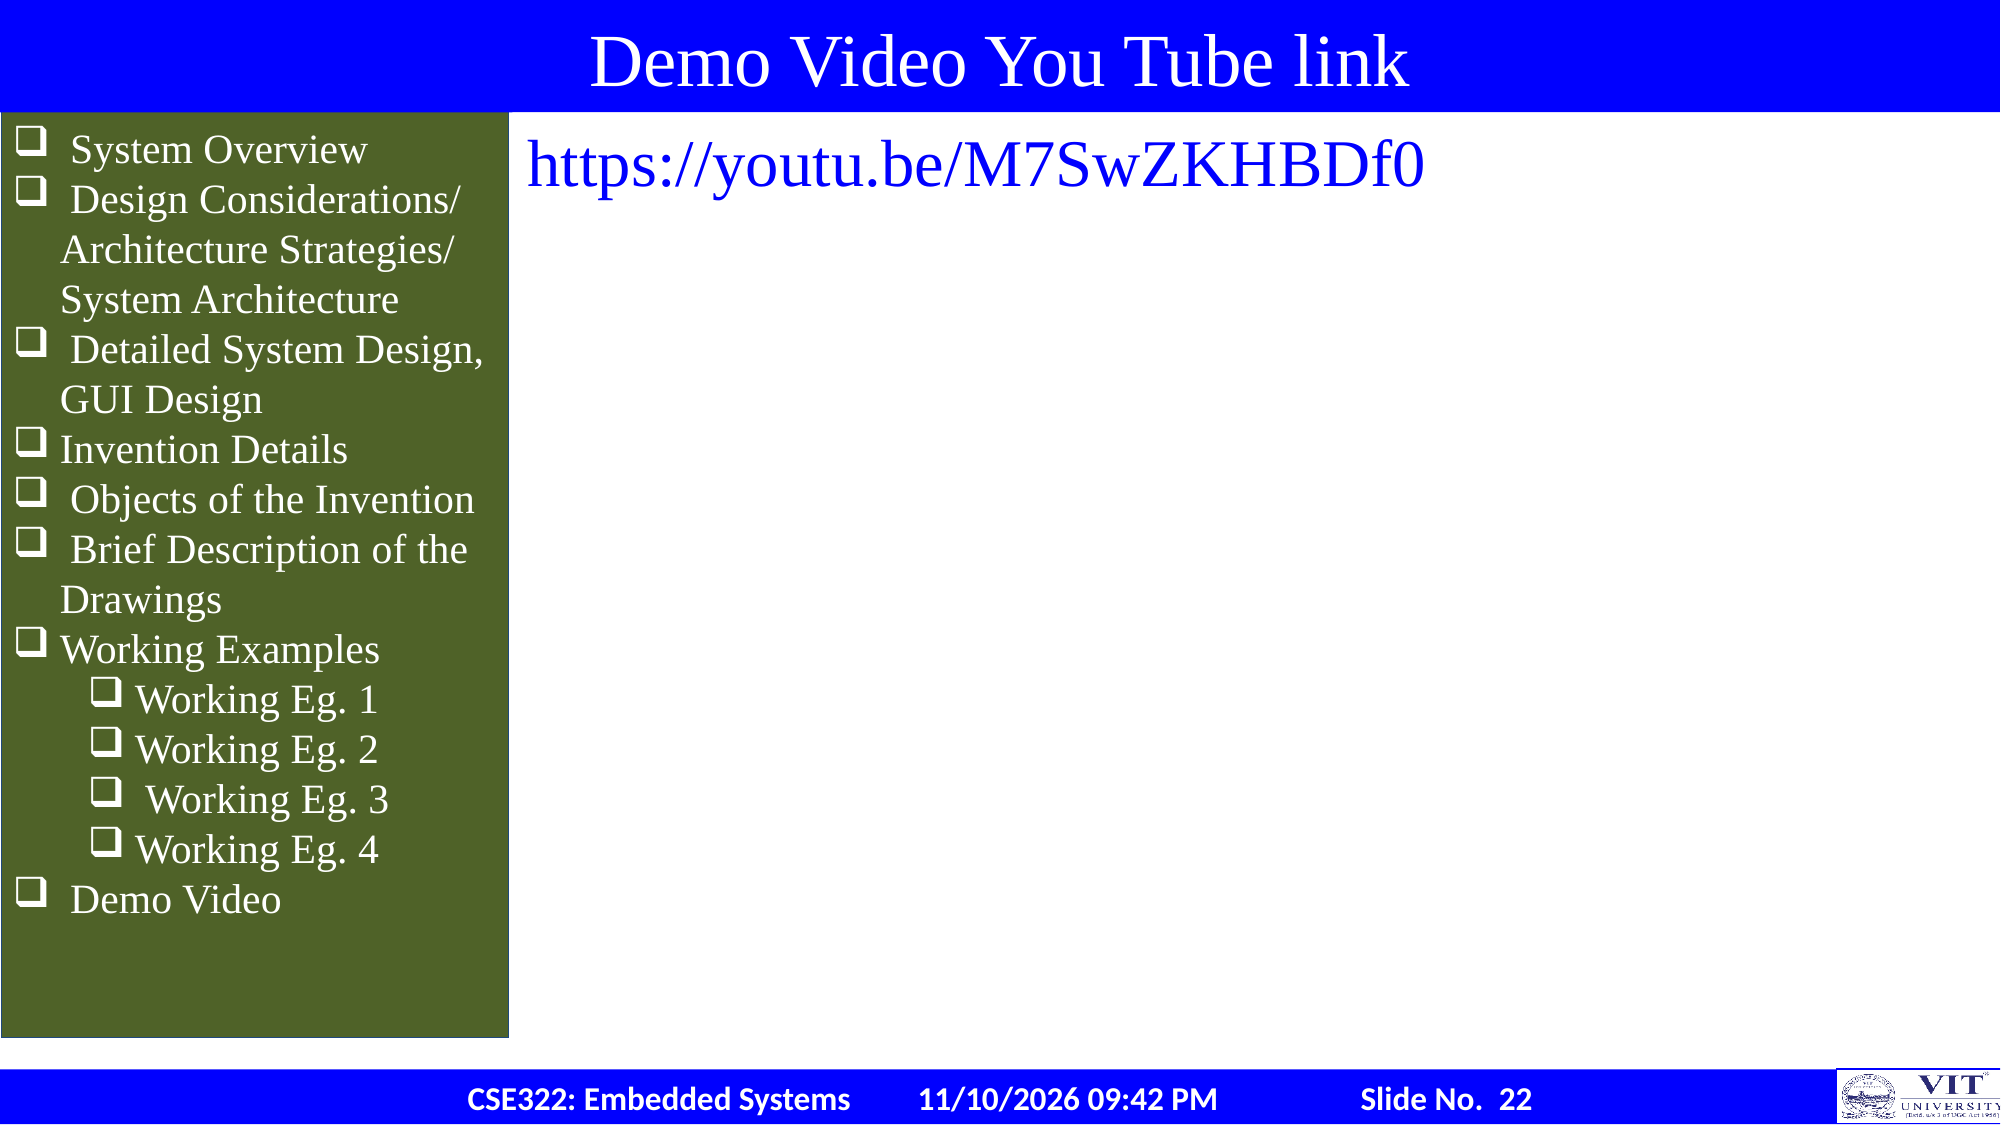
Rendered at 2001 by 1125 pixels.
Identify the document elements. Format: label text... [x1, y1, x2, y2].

title Demo Video You Tube link [0, 0, 2000, 113]
text_box System Overview Design Considerations/ Architecture Strategies/ System Architecture Detailed System Design, GUI Design Invention Details Objects of the Invention Brief Description of the Drawings Working Examples Working Eg. 1 Working Eg. 2 Working Eg. 3 Working Eg. 4 Demo Video [0, 114, 511, 980]
picture [1837, 1070, 2001, 1123]
list https://youtu.be/M7SwZKHBDf0 [512, 112, 2000, 1060]
